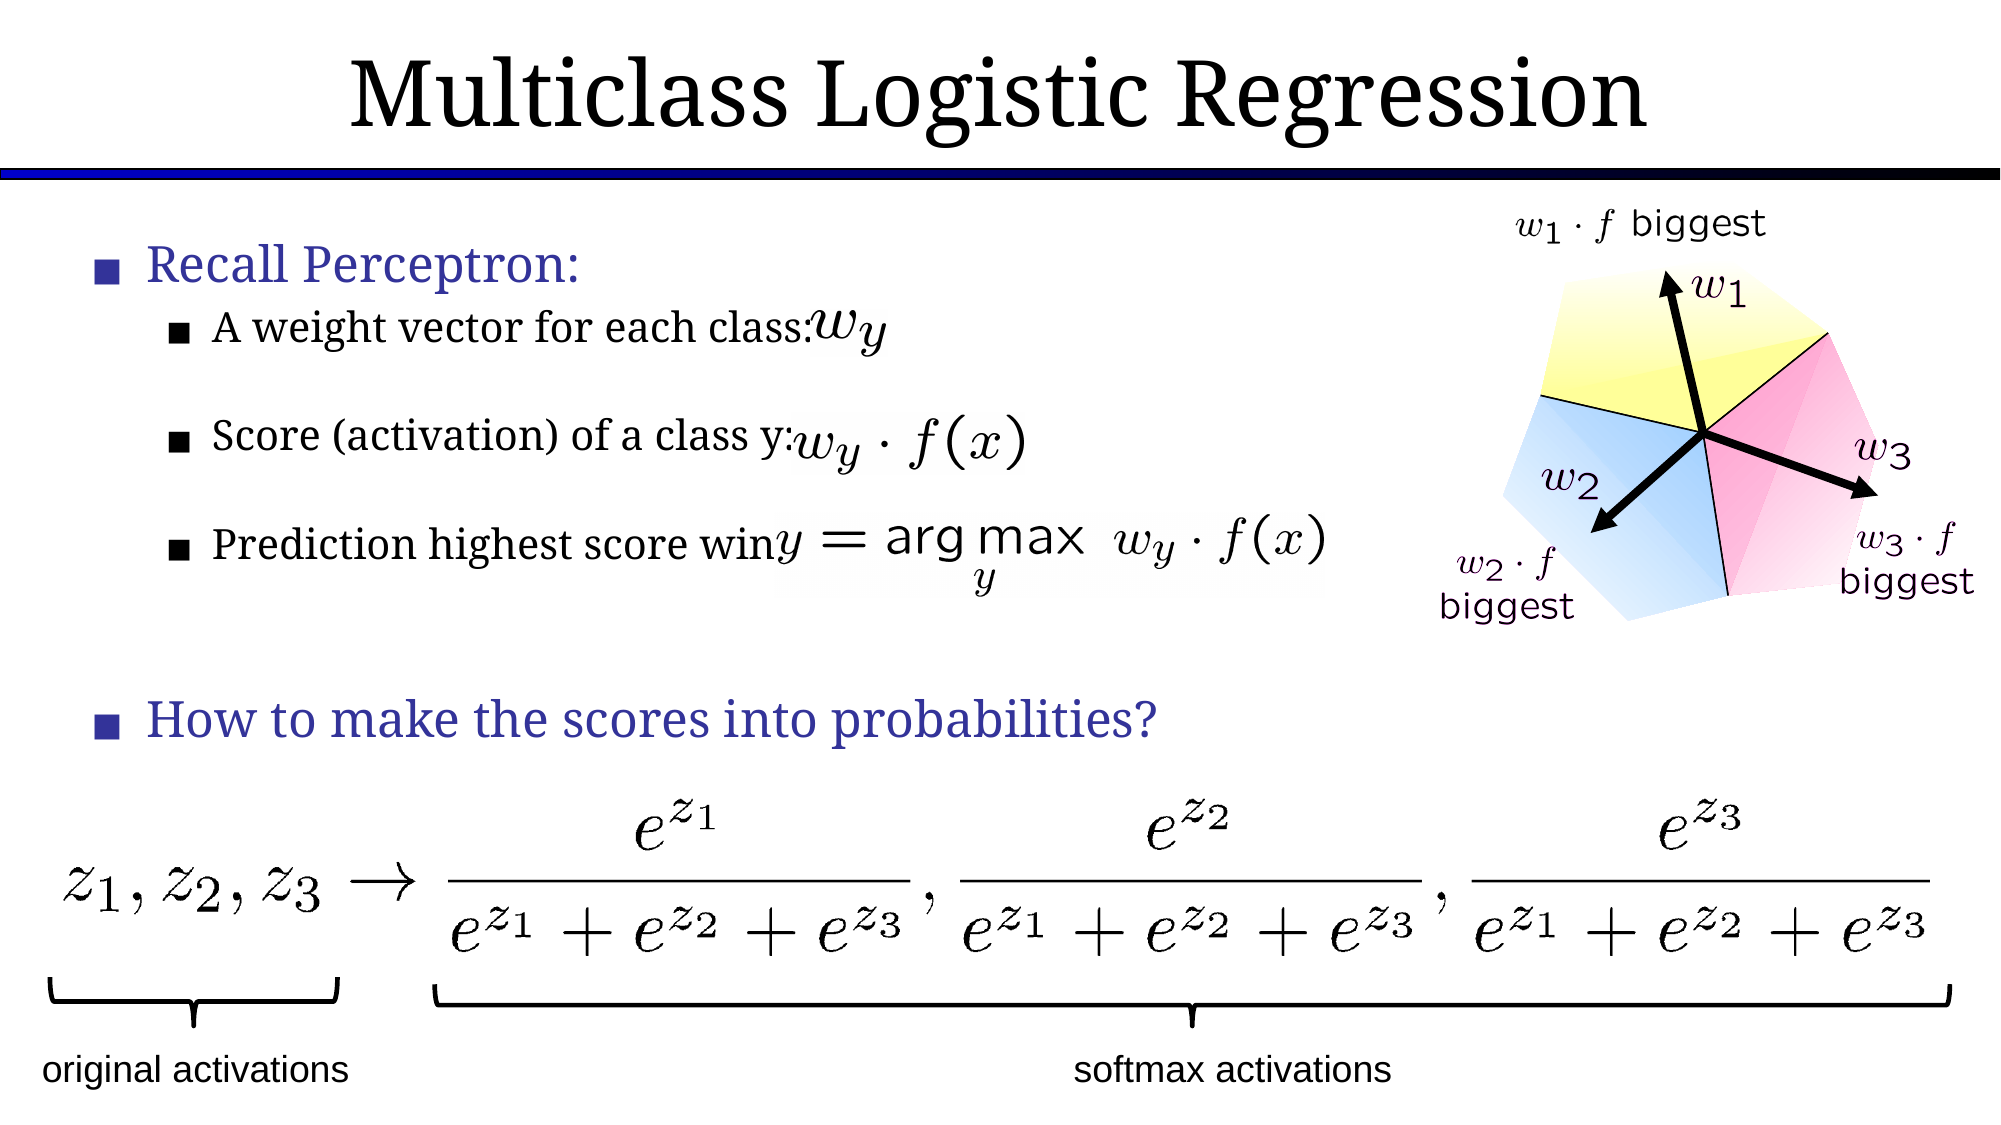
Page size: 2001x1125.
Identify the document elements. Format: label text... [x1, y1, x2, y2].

text_box original activations [27, 1037, 365, 1098]
picture [810, 308, 888, 358]
picture [62, 798, 1930, 956]
picture [1440, 545, 1576, 626]
picture [1540, 467, 1599, 501]
text_box Recall Perceptron: A weight vector for each class: Score (activation) of a class y: Prediction highest score wins How to make the scores into probabilities? [75, 224, 1332, 798]
picture [1840, 520, 1976, 601]
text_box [1590, 432, 1704, 534]
text_box Multiclass Logistic Regression [0, 0, 2000, 184]
picture [1852, 437, 1912, 473]
picture [791, 412, 1025, 476]
picture [1690, 274, 1747, 308]
text_box [434, 984, 1950, 1027]
text_box softmax activations [1058, 1037, 1408, 1098]
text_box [1502, 257, 1879, 621]
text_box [1704, 432, 1879, 496]
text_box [1665, 270, 1704, 431]
picture [1515, 207, 1766, 245]
picture [774, 512, 1326, 599]
text_box [49, 977, 338, 1026]
